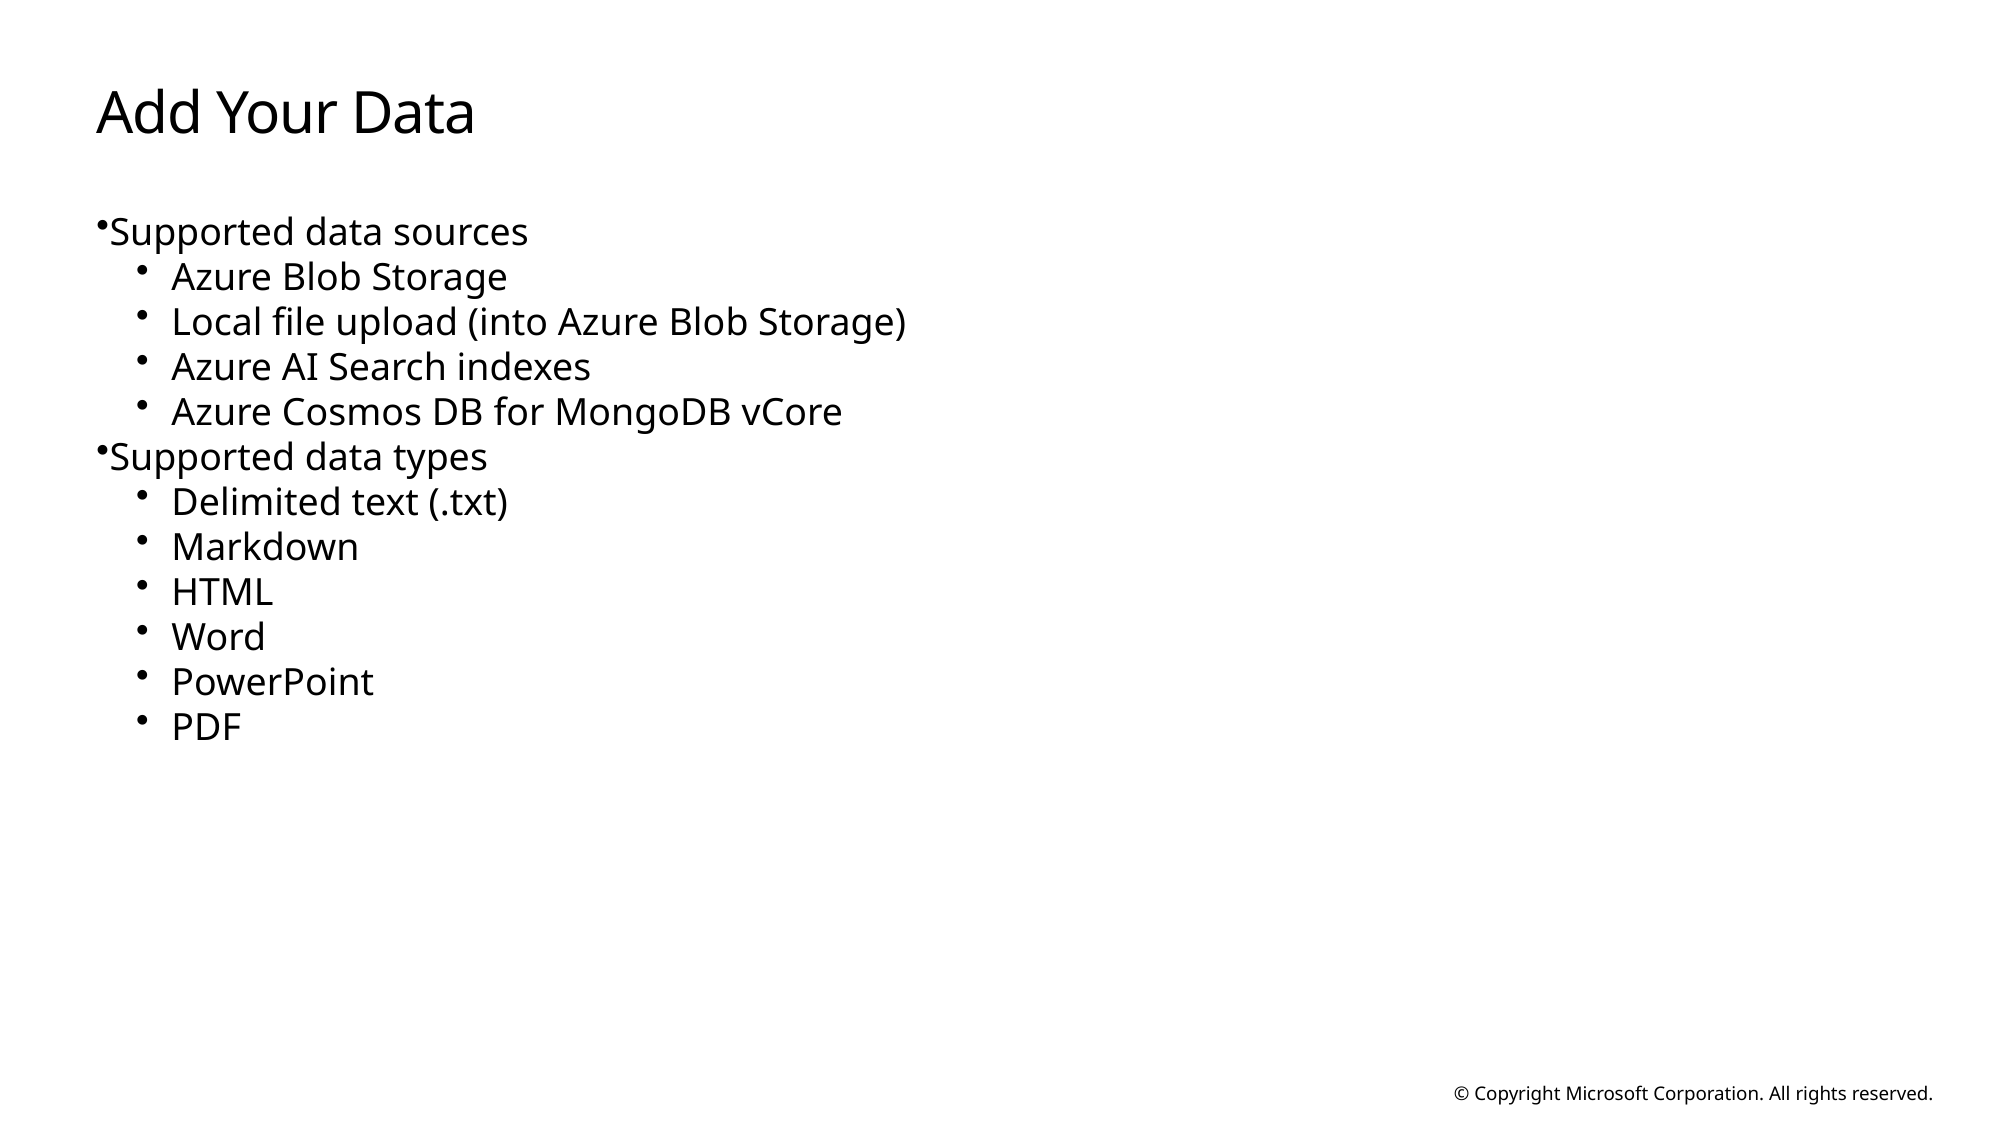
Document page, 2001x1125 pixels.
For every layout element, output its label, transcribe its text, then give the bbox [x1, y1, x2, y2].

title Add Your Data [96, 75, 1904, 146]
text_box Supported data sources Azure Blob Storage Local file upload (into Azure Blob Storage) Azure AI Search indexes Azure Cosmos DB for MongoDB vCore Supported data types Delimited text (.txt) Markdown HTML Word PowerPoint PDF [96, 207, 1819, 748]
